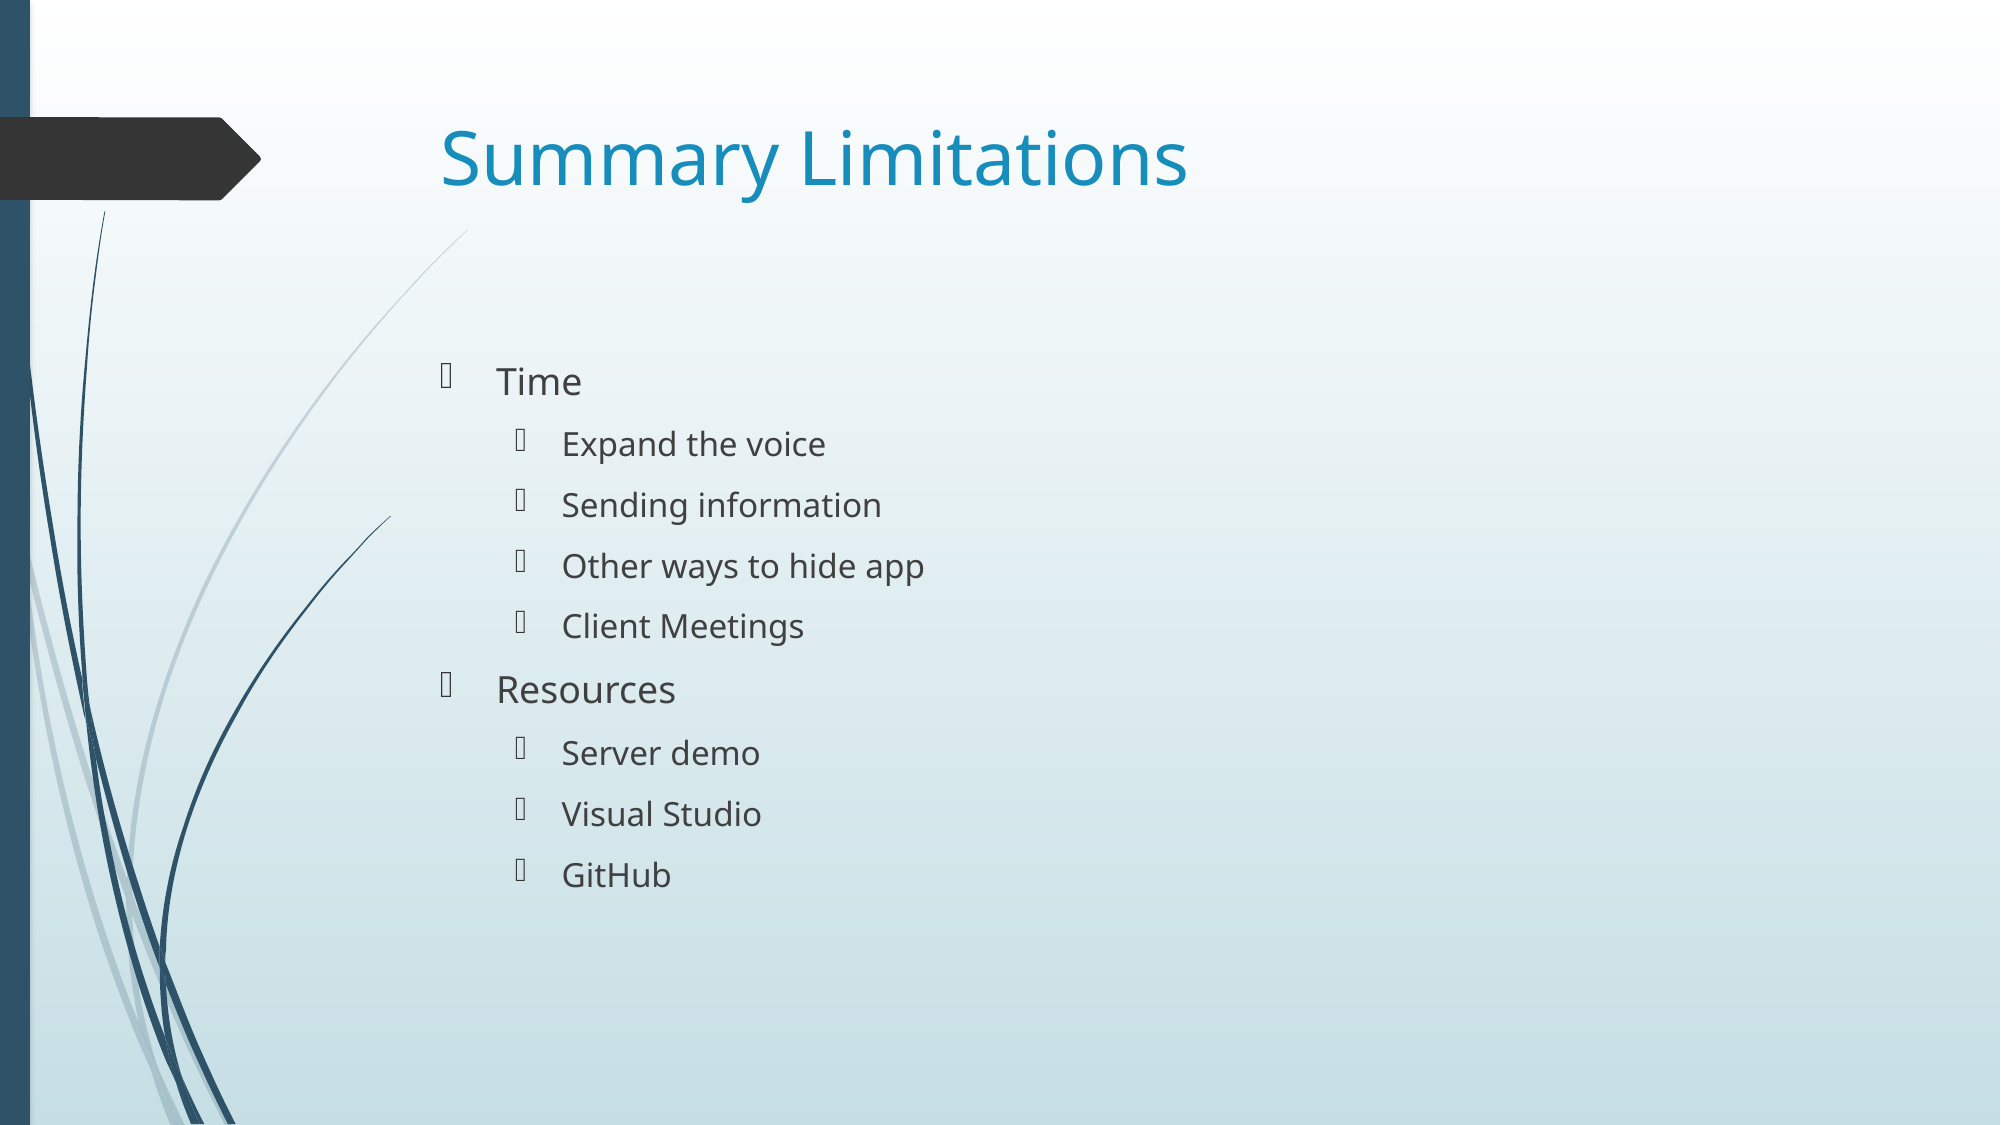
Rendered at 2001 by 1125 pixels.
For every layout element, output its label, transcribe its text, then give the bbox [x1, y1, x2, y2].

list Time Expand the voice Sending information Other ways to hide app Client Meetings Resources Server demo Visual Studio GitHub [424, 350, 1888, 970]
title Summary Limitations [425, 102, 1888, 313]
